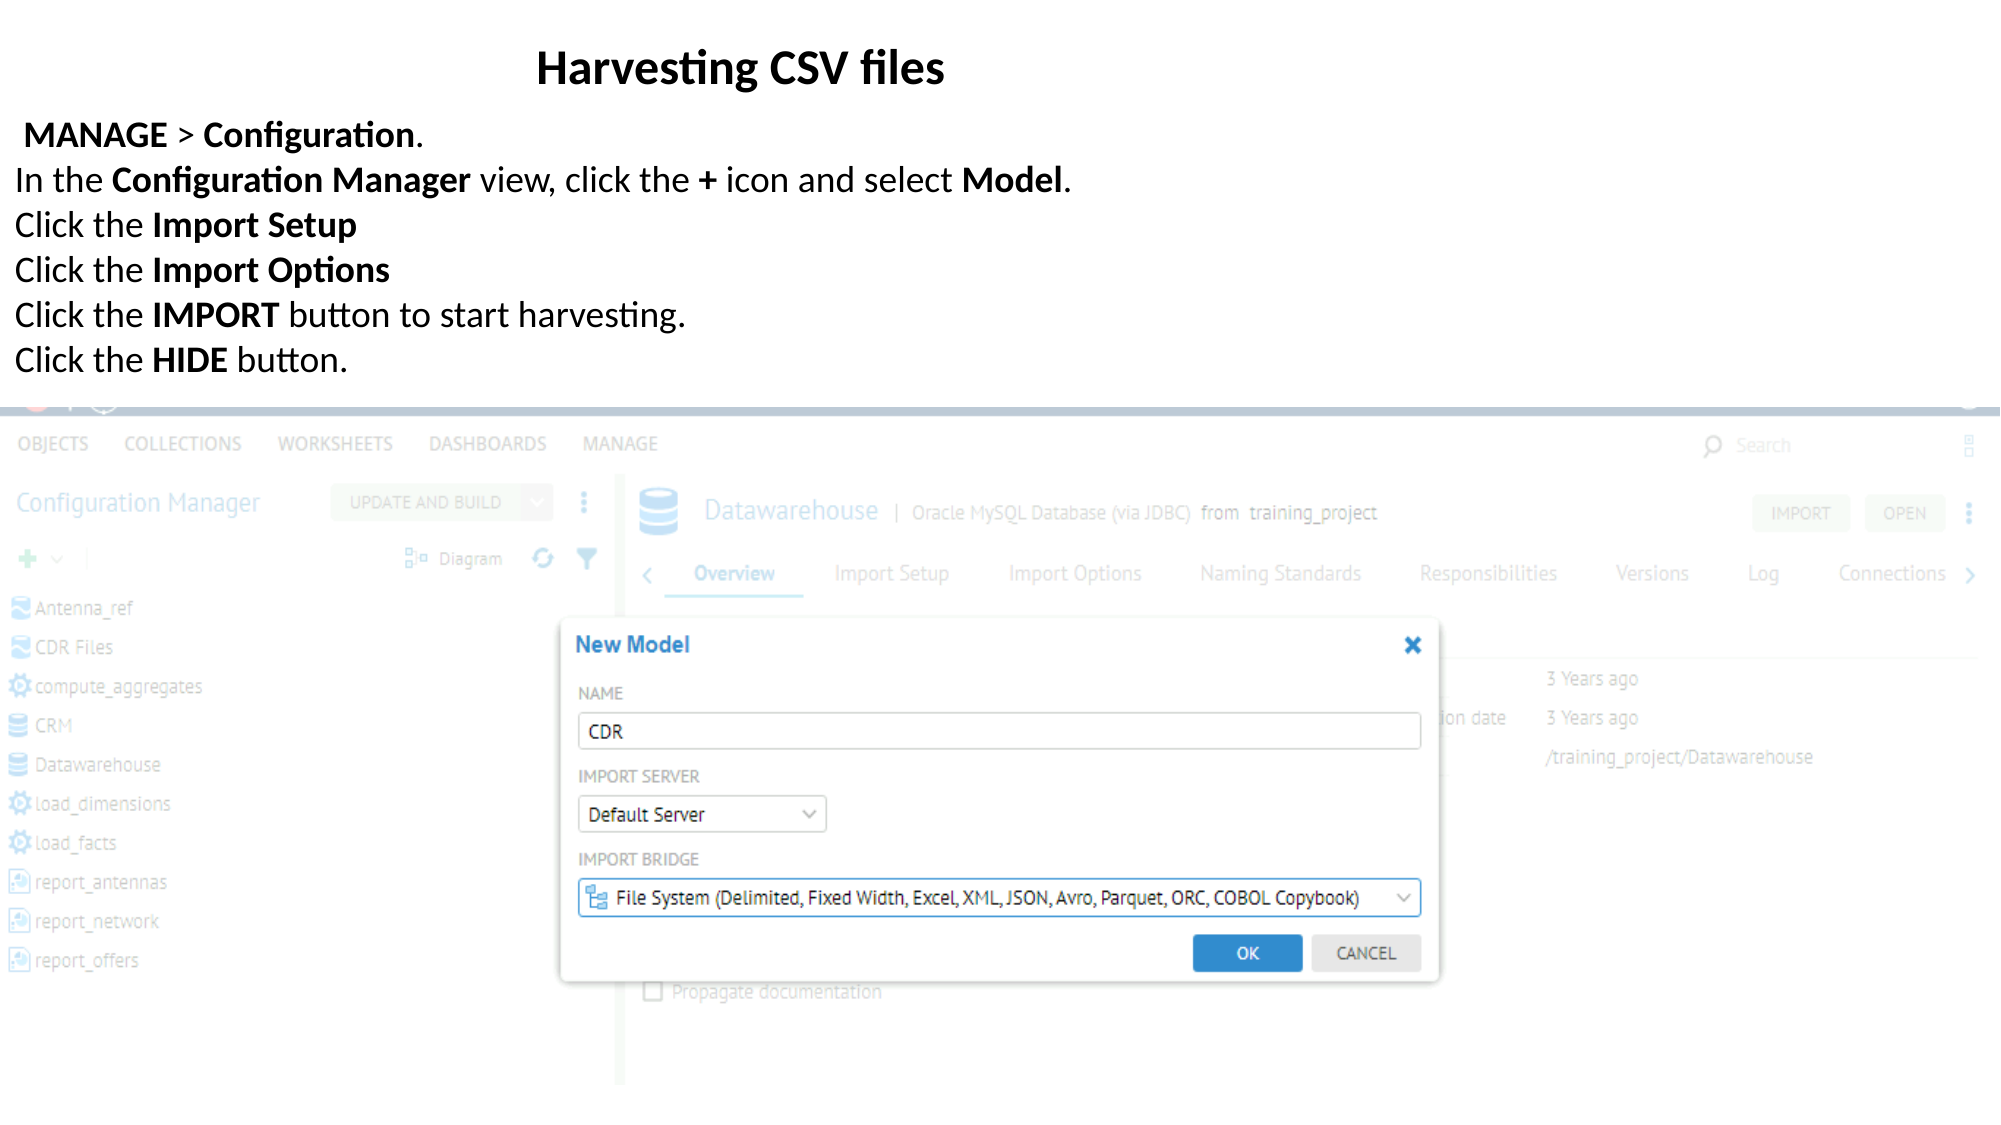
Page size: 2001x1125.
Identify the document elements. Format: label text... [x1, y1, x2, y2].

text_box MANAGE > Configuration. In the Configuration Manager view, click the + icon and select Model. Click the Import Setup Click the Import Options Click the IMPORT button to start harvesting. Click the HIDE button. [0, 102, 2000, 388]
picture [0, 407, 2000, 1085]
text_box Harvesting CSV files [521, 27, 961, 102]
